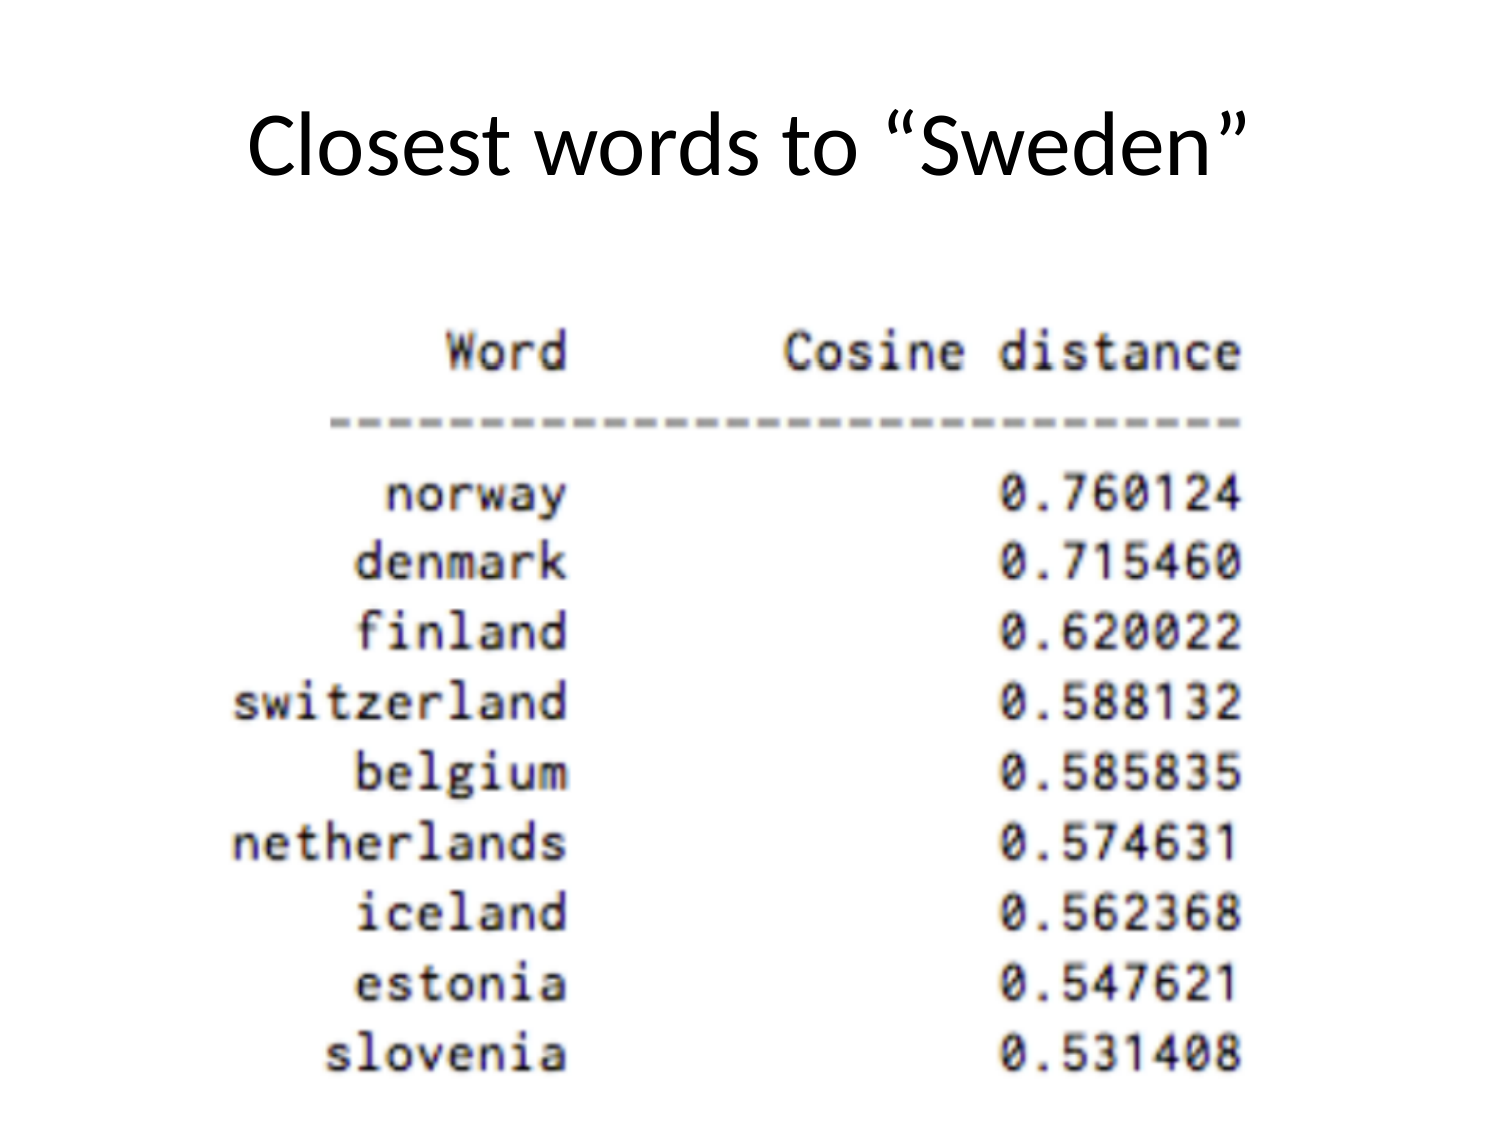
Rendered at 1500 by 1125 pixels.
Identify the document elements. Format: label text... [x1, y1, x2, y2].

picture [181, 299, 1319, 1102]
title Closest words to “Sweden” [75, 45, 1425, 233]
